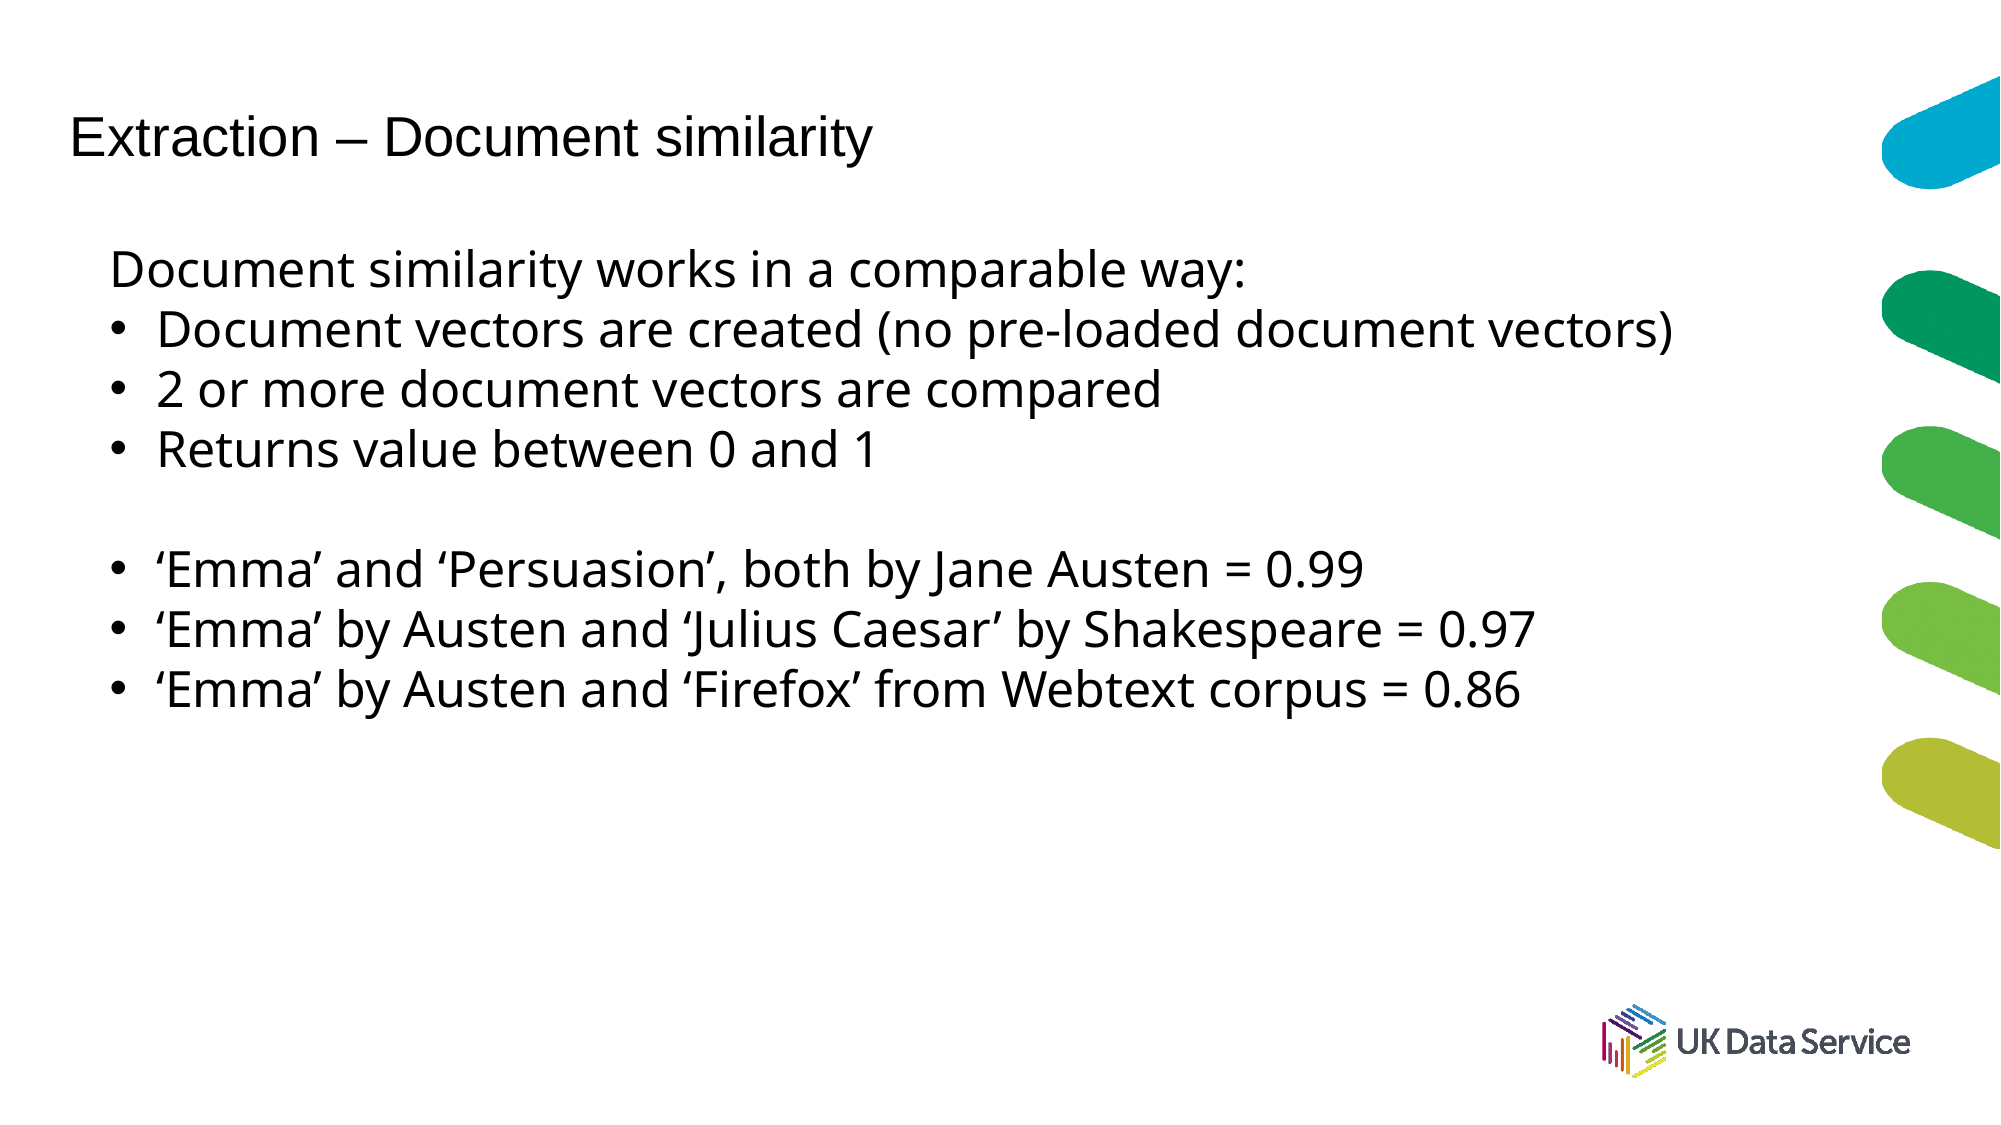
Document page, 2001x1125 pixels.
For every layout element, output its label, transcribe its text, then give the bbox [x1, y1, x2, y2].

picture [1881, 0, 2000, 849]
title Extraction – Document similarity [55, 42, 1855, 231]
text_box Document similarity works in a comparable way: Document vectors are created (no pre-loaded document vectors) 2 or more document vectors are compared Returns value between 0 and 1 ‘Emma’ and ‘Persuasion’, both by Jane Austen = 0.99 ‘Emma’ by Austen and ‘Julius Caesar’ by Shakespeare = 0.97 ‘Emma’ by Austen and ‘Firefox’ from Webtext corpus = 0.86 [94, 229, 1829, 770]
picture [1602, 1004, 1910, 1078]
